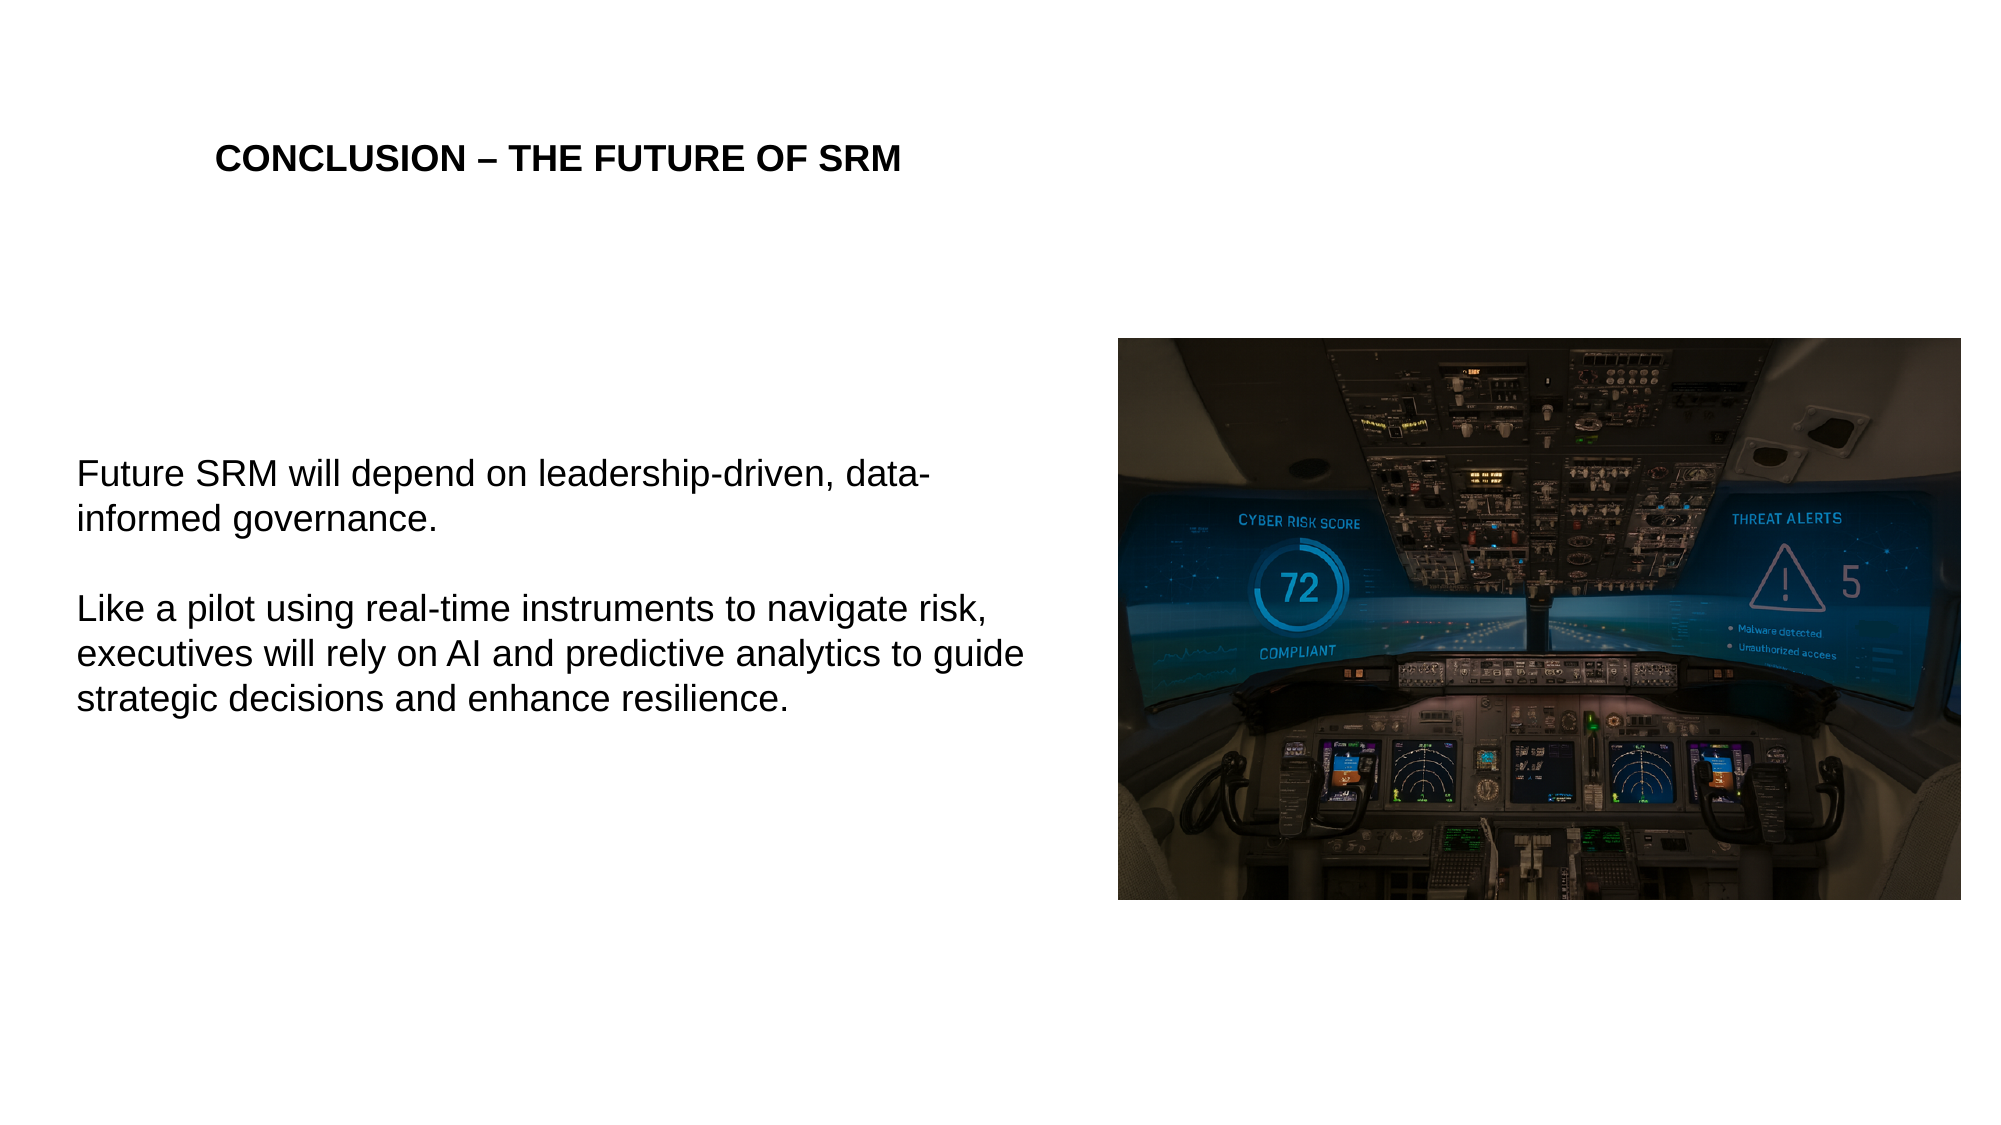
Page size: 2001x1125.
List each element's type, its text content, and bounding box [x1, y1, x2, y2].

picture [1117, 338, 1961, 901]
text_box Future SRM will depend on leadership-driven, data-informed governance. Like a pilot using real-time instruments to navigate risk, executives will rely on AI and predictive analytics to guide strategic decisions and enhance resilience. [61, 441, 1062, 726]
text_box CONCLUSION – THE FUTURE OF SRM [200, 126, 1200, 187]
